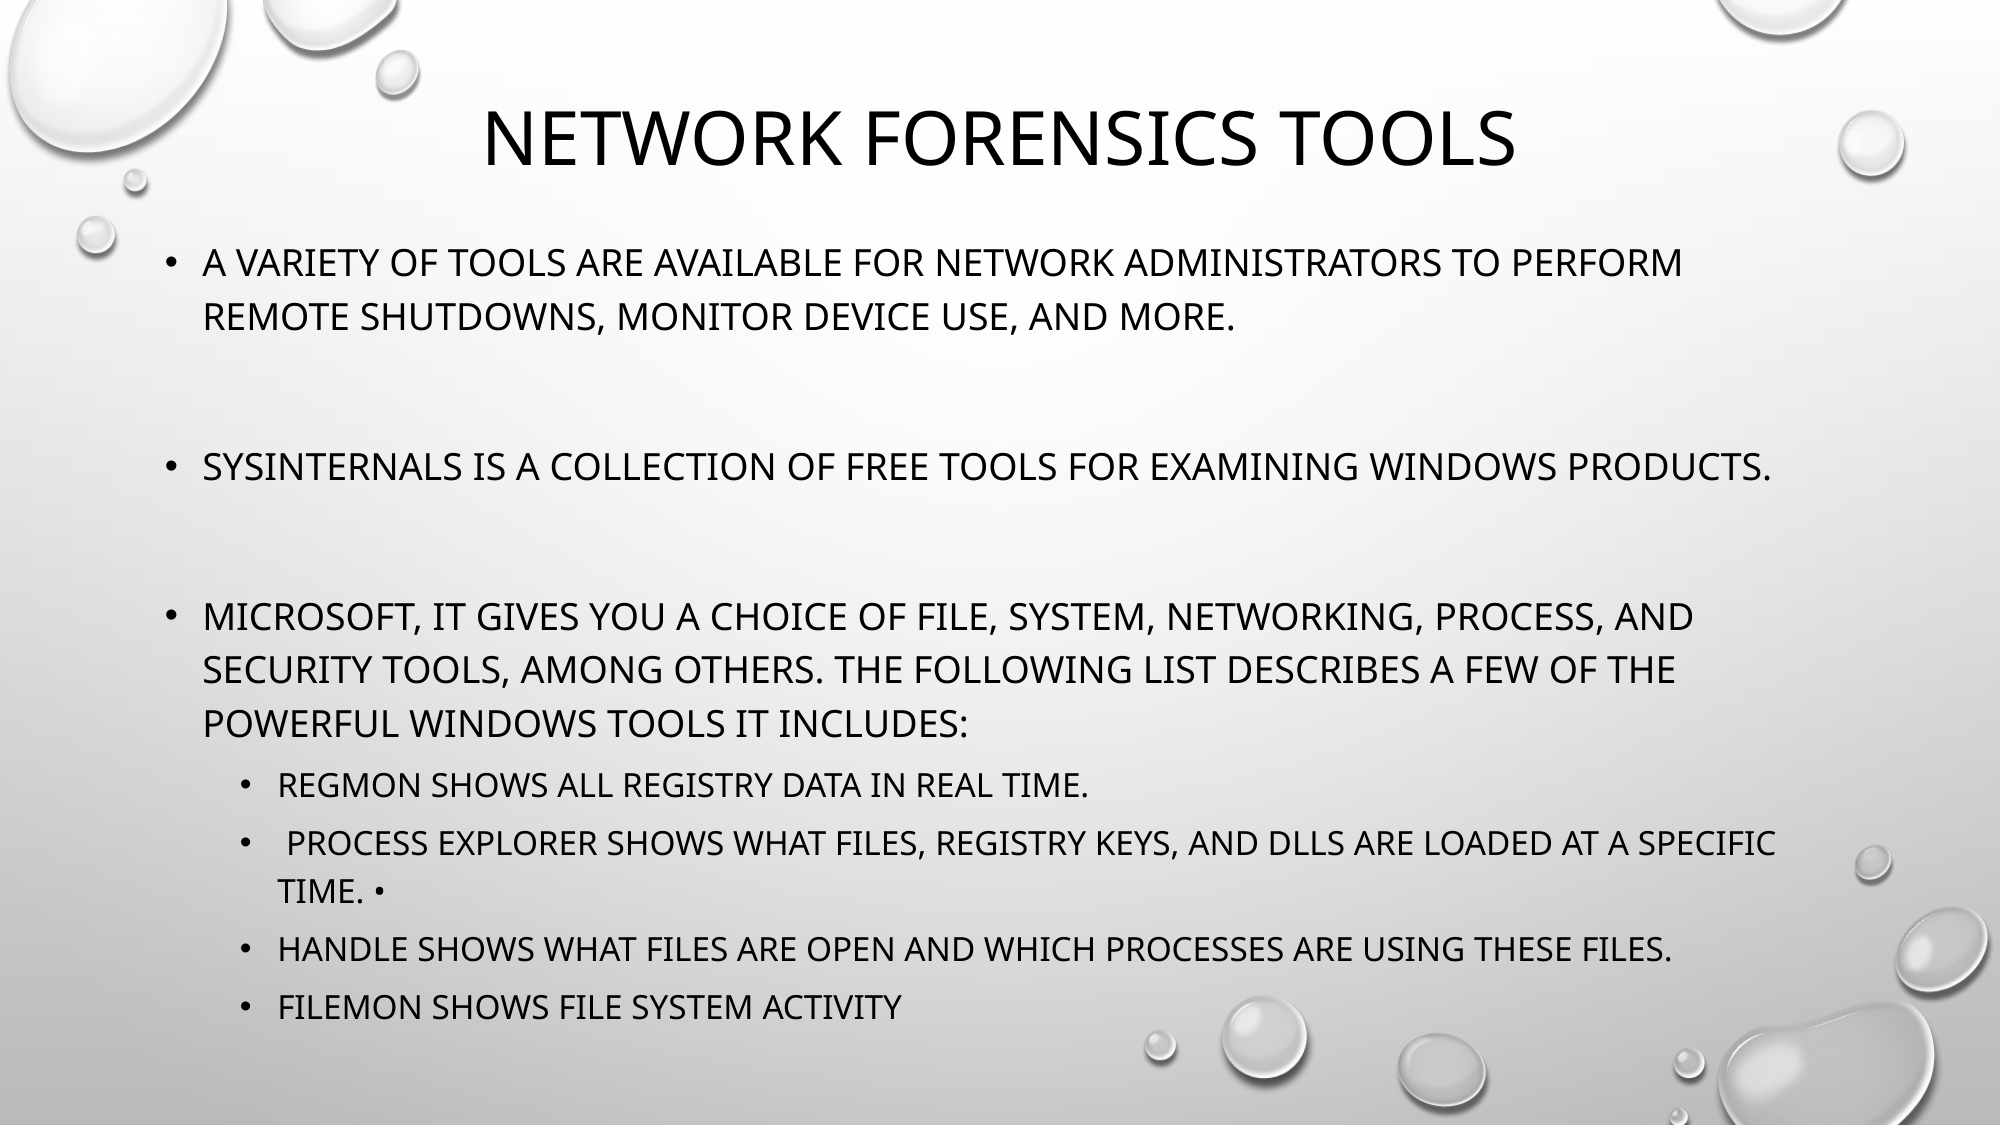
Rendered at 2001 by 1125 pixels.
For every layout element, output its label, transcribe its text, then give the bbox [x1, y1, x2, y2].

picture [0, 0, 2000, 1125]
list A variety of tools are available for network administrators to perform remote shutdowns, monitor device use, and more. Sysinternals is a collection of free tools for examining Windows products. Microsoft, it gives you a choice of file, system, networking, process, and security tools, among others. The following list describes a few of the powerful Windows tools it includes: RegMon shows all Registry data in real time. Process Explorer shows what files, Registry keys, and DLLs are loaded at a specific time. • Handle shows what files are open and which processes are using these files. FileMon shows file system activity [149, 222, 1850, 1105]
title Network Forensics Tools [149, 60, 1850, 222]
